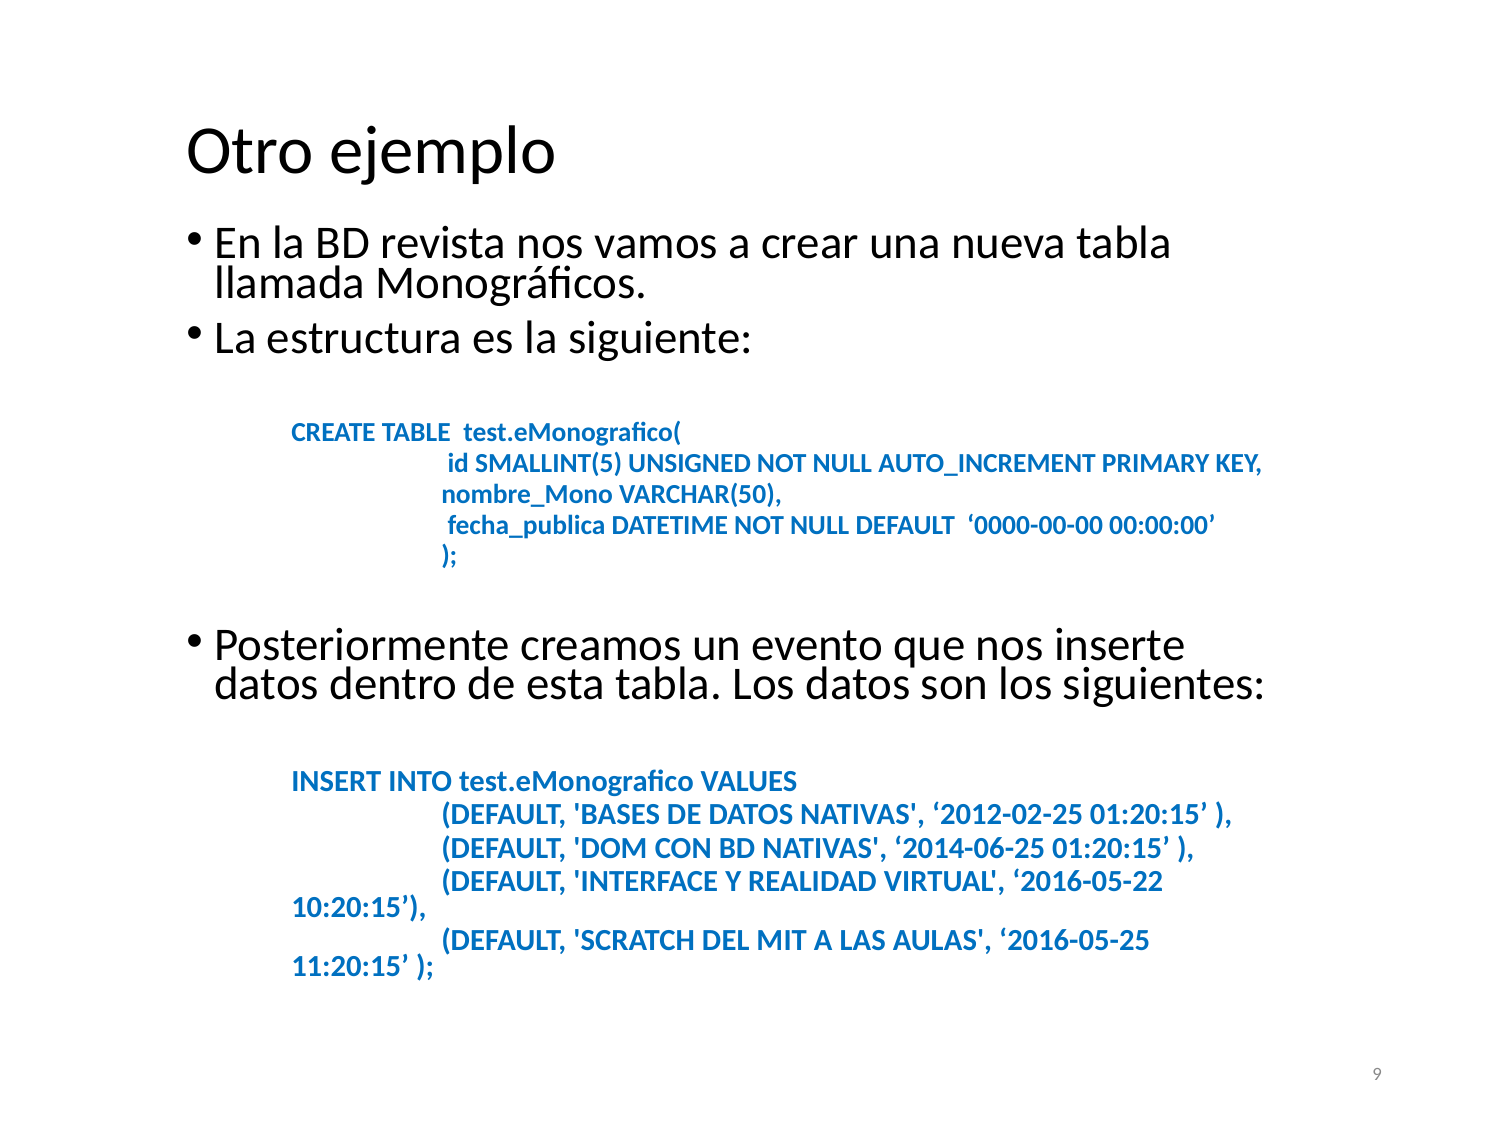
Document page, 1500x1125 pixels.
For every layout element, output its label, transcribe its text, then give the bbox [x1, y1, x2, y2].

slide_number ‹#› [1059, 1042, 1397, 1103]
list En la BD revista nos vamos a crear una nueva tabla llamada Monográficos. La estructura es la siguiente: CREATE TABLE test.eMonografico( id SMALLINT(5) UNSIGNED NOT NULL AUTO_INCREMENT PRIMARY KEY, nombre_Mono VARCHAR(50), fecha_publica DATETIME NOT NULL DEFAULT ‘0000-00-00 00:00:00’ ); Posteriormente creamos un evento que nos inserte datos dentro de esta tabla. Los datos son los siguientes: INSERT INTO test.eMonografico VALUES (DEFAULT, 'BASES DE DATOS NATIVAS', ‘2012-02-25 01:20:15’ ), (DEFAULT, 'DOM CON BD NATIVAS', ‘2014-06-25 01:20:15’ ), (DEFAULT, 'INTERFACE Y REALIDAD VIRTUAL', ‘2016-05-22 10:20:15’), (DEFAULT, 'SCRATCH DEL MIT A LAS AULAS', ‘2016-05-25 11:20:15’ ); [171, 219, 1283, 1000]
title Otro ejemplo [171, 101, 1324, 201]
